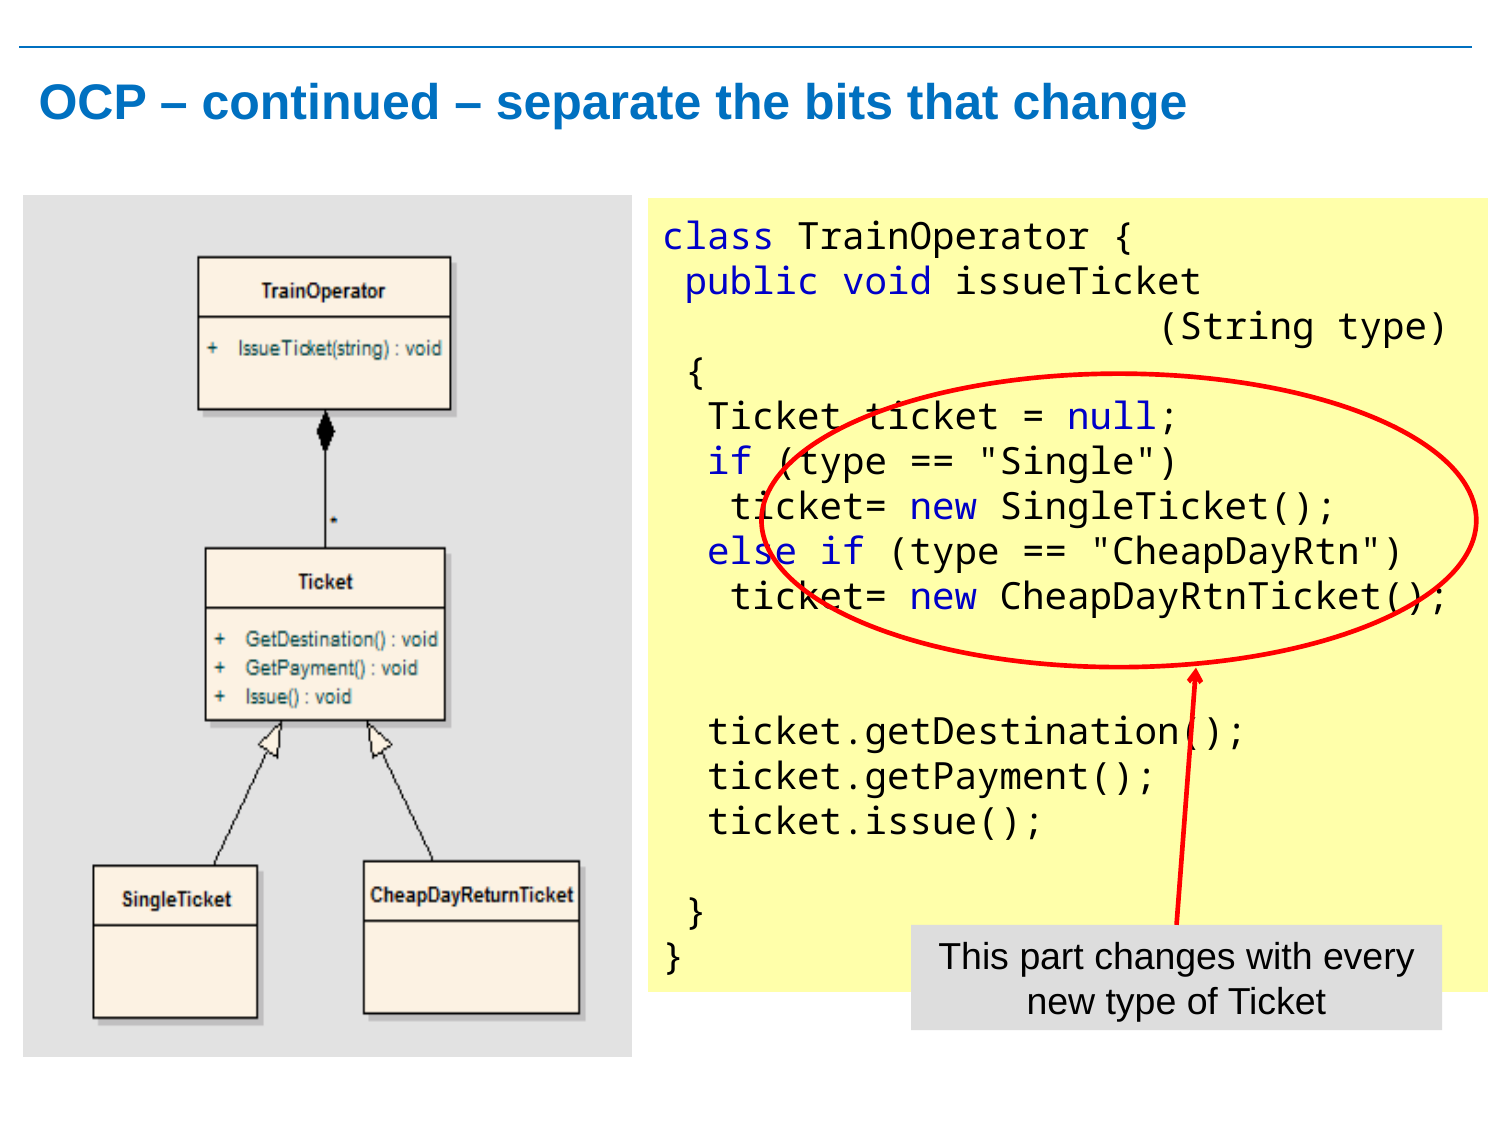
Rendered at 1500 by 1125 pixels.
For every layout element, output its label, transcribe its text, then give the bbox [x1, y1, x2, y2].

picture [22, 195, 632, 1057]
title OCP – continued – separate the bits that change [23, 58, 1465, 141]
text_box class TrainOperator { public void issueTicket (String type) { Ticket ticket = null; if (type == "Single") ticket= new SingleTicket(); else if (type == "CheapDayRtn") ticket= new CheapDayRtnTicket(); ticket.getDestination(); ticket.getPayment(); ticket.issue(); } } [647, 197, 1489, 993]
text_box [761, 373, 1477, 1031]
